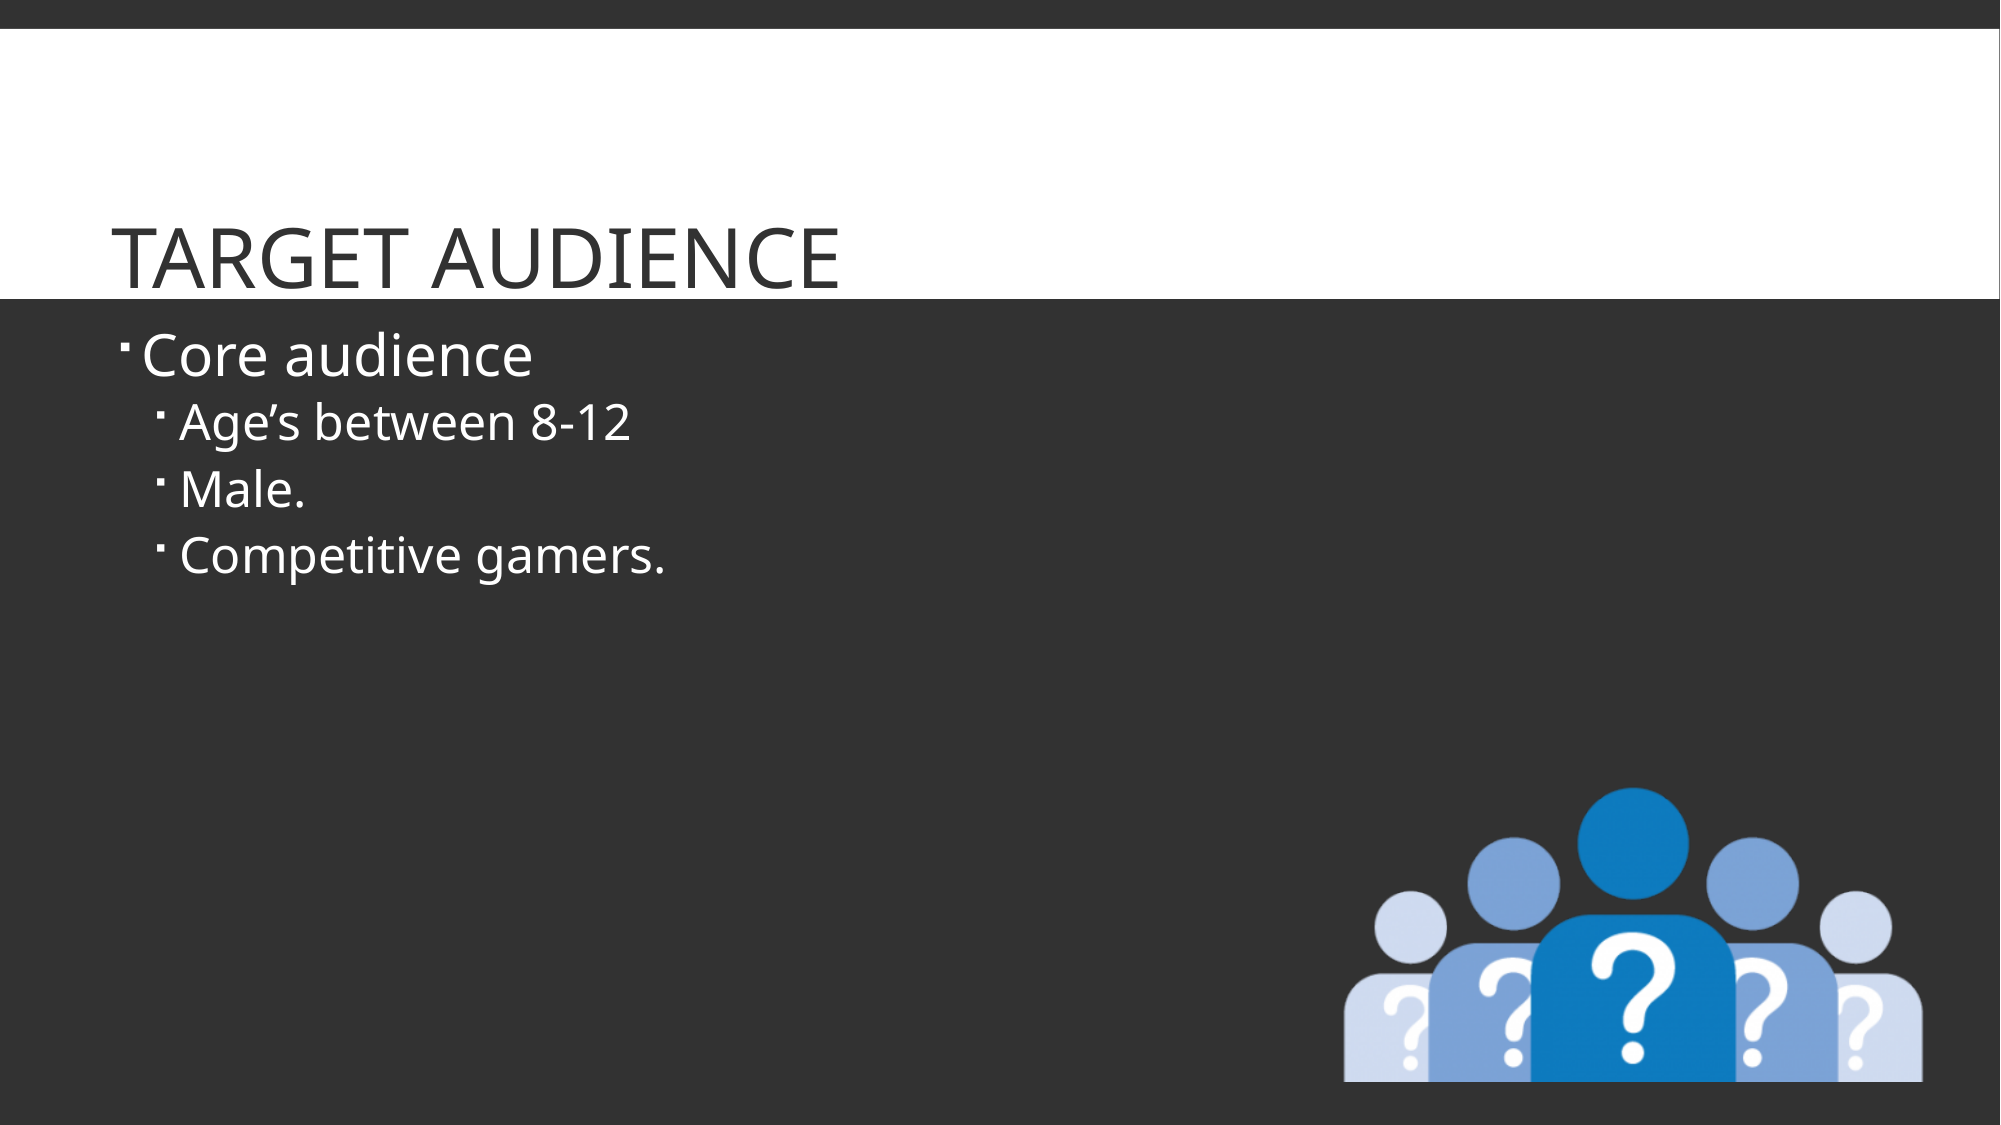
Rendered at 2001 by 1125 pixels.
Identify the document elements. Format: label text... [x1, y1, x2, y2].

picture [1245, 783, 2000, 1083]
title Target Audience [96, 138, 1702, 319]
list Core audience Age’s between 8-12 Male. Competitive gamers. [96, 319, 1702, 1009]
